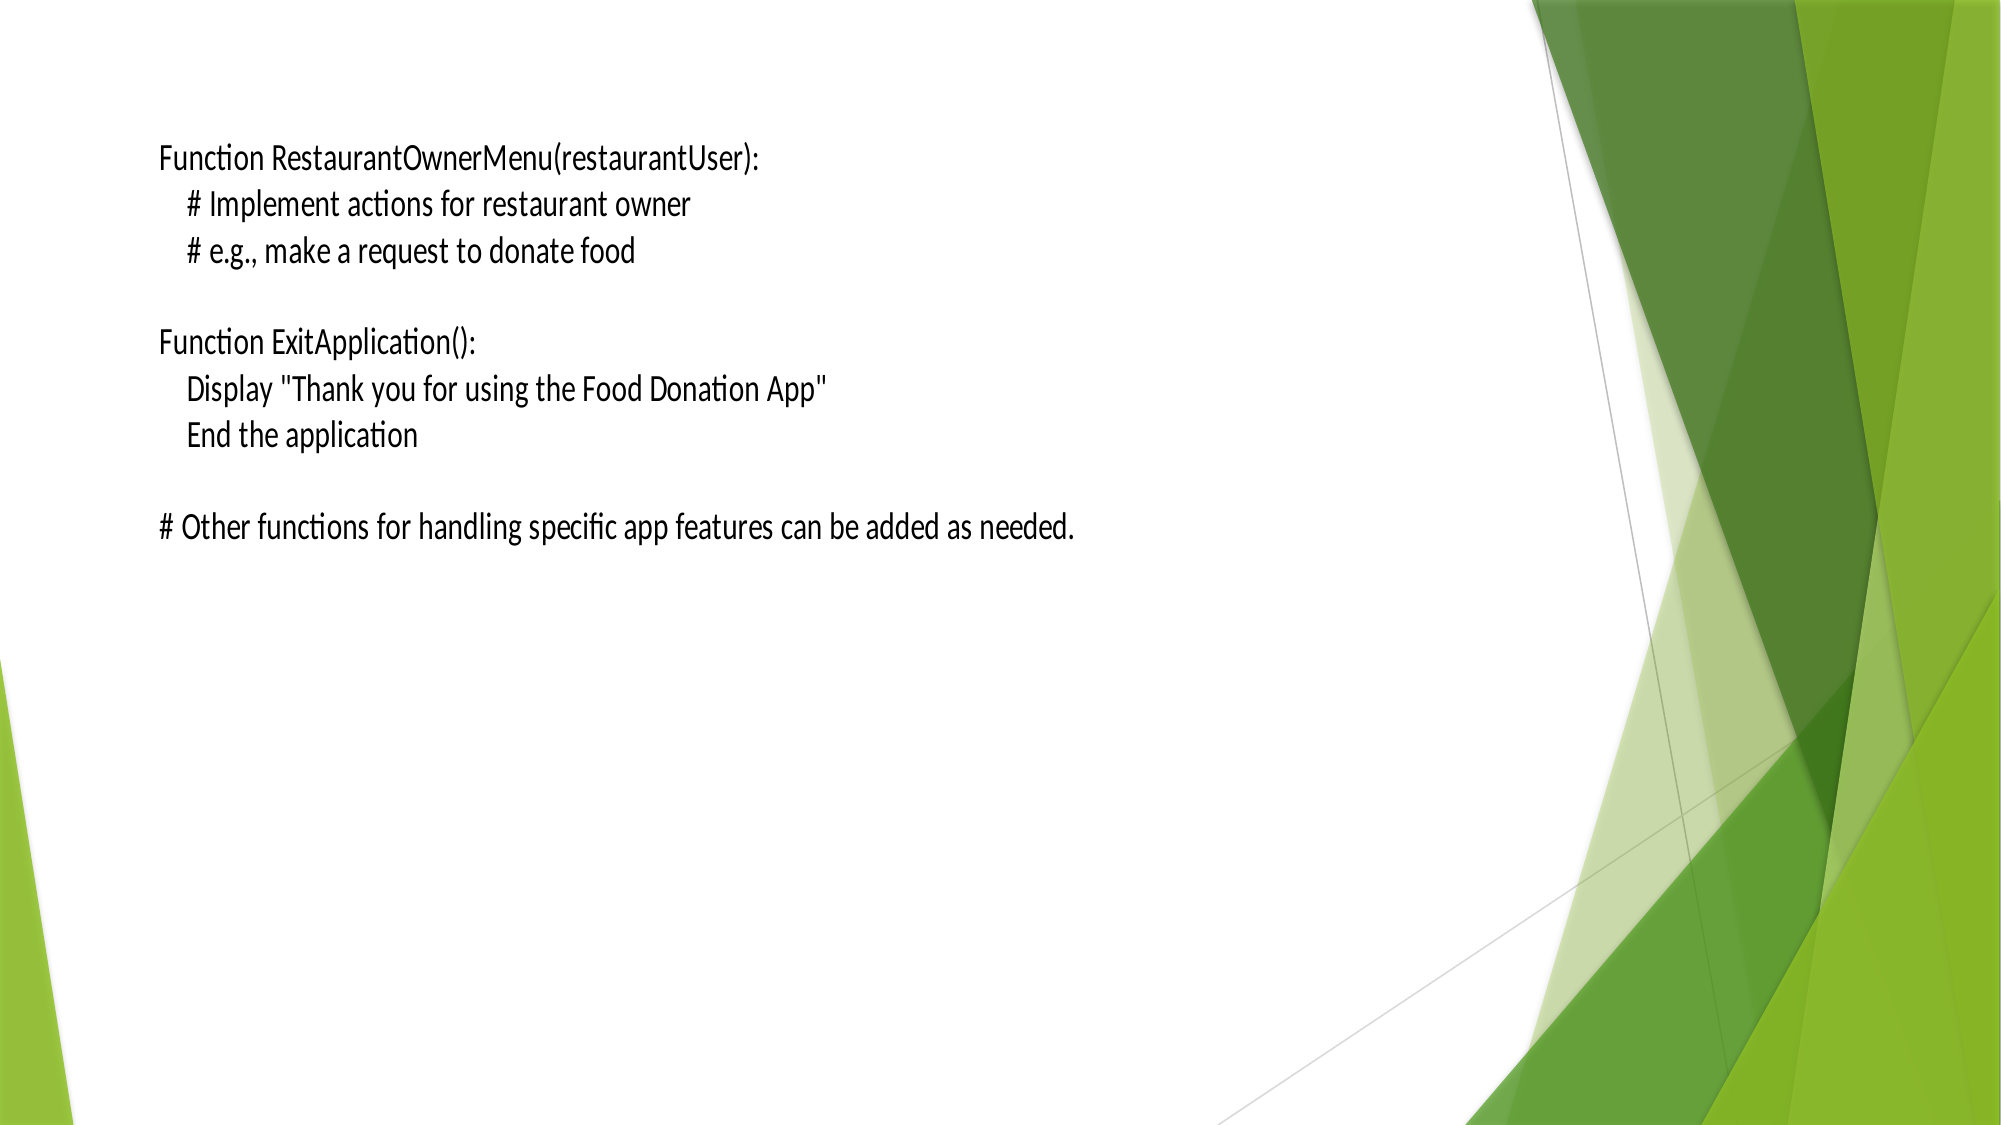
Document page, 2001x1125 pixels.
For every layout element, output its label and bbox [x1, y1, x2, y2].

picture [158, 134, 1357, 596]
